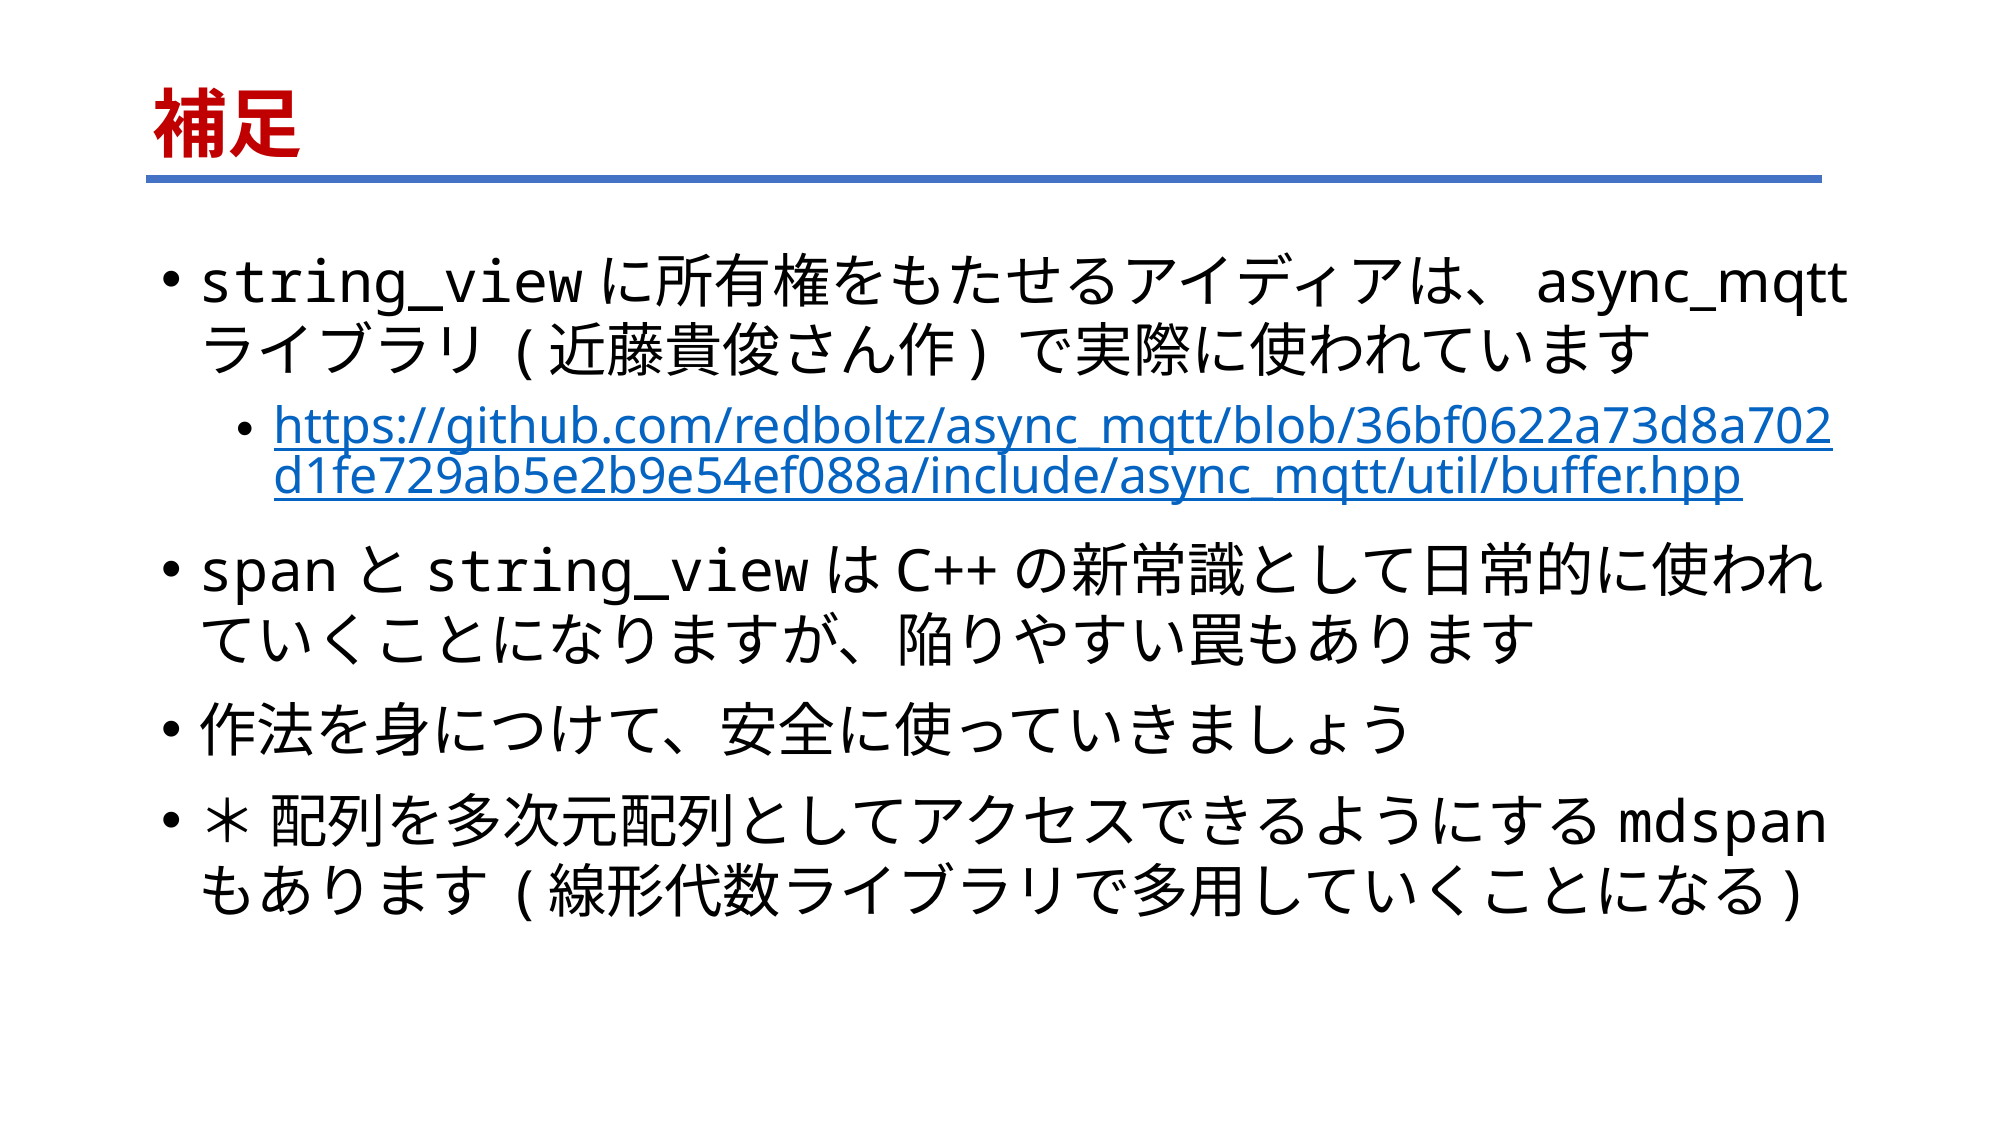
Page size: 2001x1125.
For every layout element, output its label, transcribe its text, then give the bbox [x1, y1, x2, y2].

title 補足 [137, 59, 1863, 195]
text_box string_viewに所有権をもたせるアイディアは、async_mqttライブラリ (近藤貴俊さん作) で実際に使われています https://github.com/redboltz/async_mqtt/blob/36bf0622a73d8a702d1fe729ab5e2b9e54ef088a/include/async_mqtt/util/buffer.hpp spanとstring_viewはC++の新常識として日常的に使われていくことになりますが、陥りやすい罠もあります 作法を身につけて、安全に使っていきましょう ＊ 配列を多次元配列としてアクセスできるようにするmdspanもあります (線形代数ライブラリで多用していくことになる) [146, 236, 1872, 1012]
